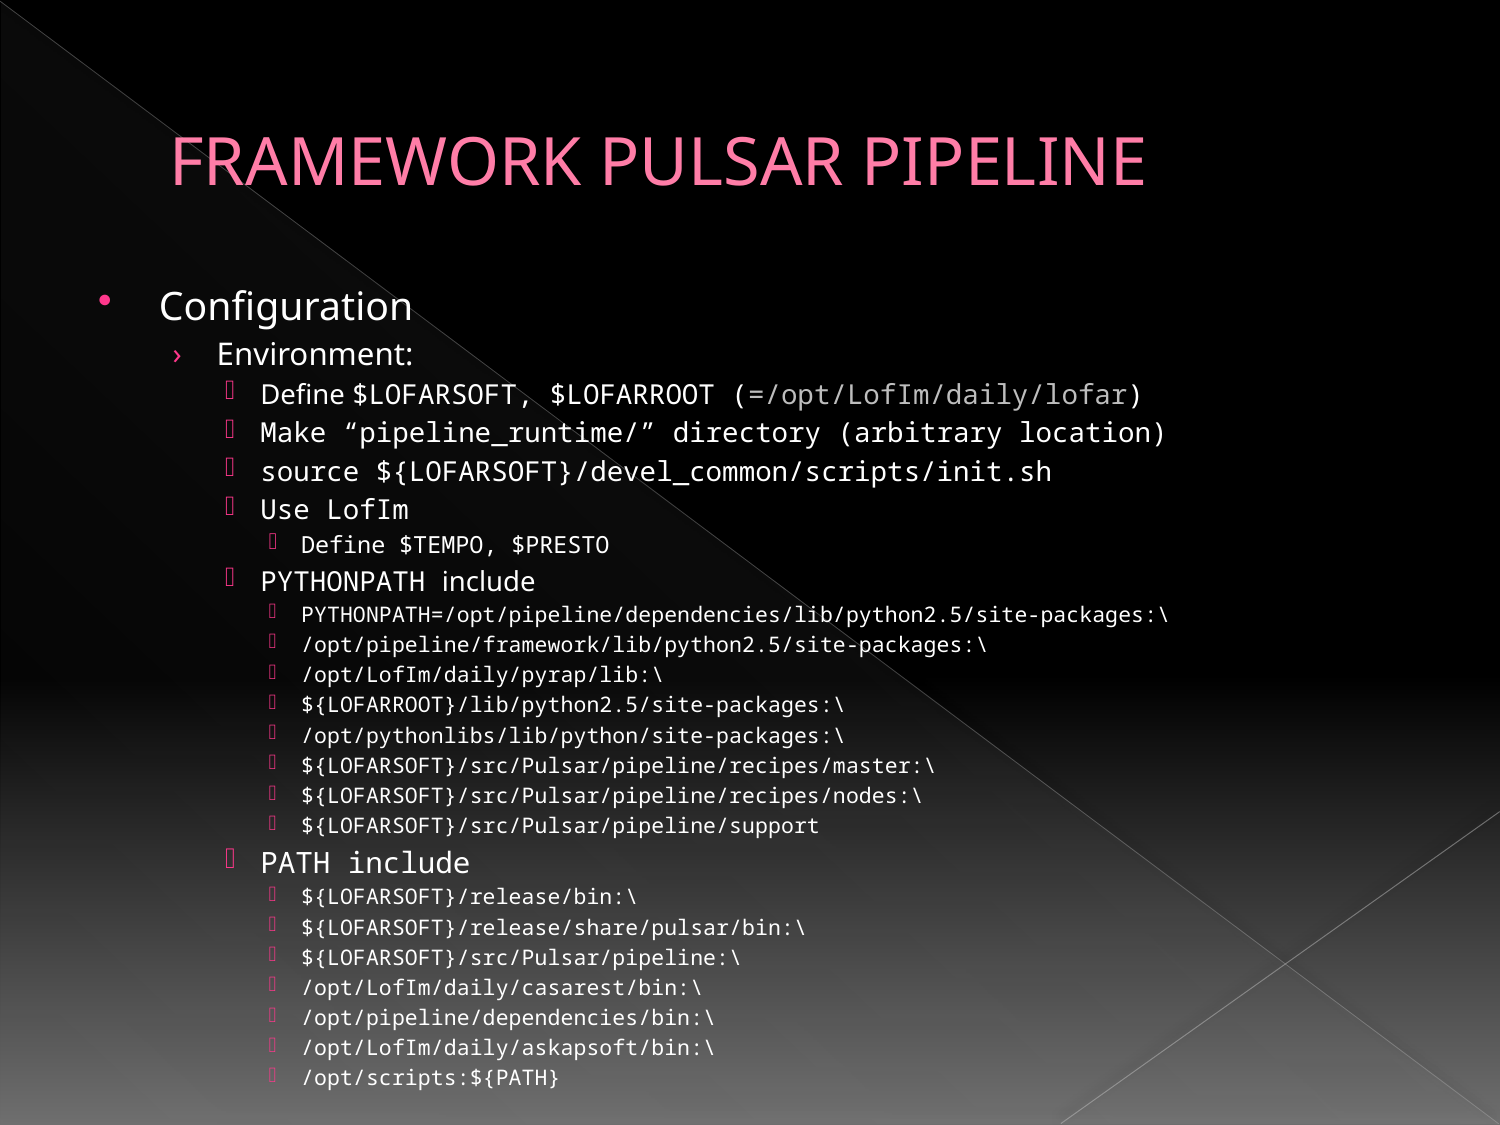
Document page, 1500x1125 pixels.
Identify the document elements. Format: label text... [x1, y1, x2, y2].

list Configuration Environment: Define $LOFARSOFT, $LOFARROOT (=/opt/LofIm/daily/lofar) Make “pipeline_runtime/” directory (arbitrary location) source ${LOFARSOFT}/devel_common/scripts/init.sh Use LofIm Define $TEMPO, $PRESTO PYTHONPATH include PYTHONPATH=/opt/pipeline/dependencies/lib/python2.5/site-packages:\ /opt/pipeline/framework/lib/python2.5/site-packages:\ /opt/LofIm/daily/pyrap/lib:\ ${LOFARROOT}/lib/python2.5/site-packages:\ /opt/pythonlibs/lib/python/site-packages:\ ${LOFARSOFT}/src/Pulsar/pipeline/recipes/master:\ ${LOFARSOFT}/src/Pulsar/pipeline/recipes/nodes:\ ${LOFARSOFT}/src/Pulsar/pipeline/support PATH include ${LOFARSOFT}/release/bin:\ ${LOFARSOFT}/release/share/pulsar/bin:\ ${LOFARSOFT}/src/Pulsar/pipeline:\ /opt/LofIm/daily/casarest/bin:\ /opt/pipeline/dependencies/bin:\ /opt/LofIm/daily/askapsoft/bin:\ /opt/scripts:${PATH} [75, 273, 1425, 1101]
title Framework Pulsar Pipeline [75, 43, 1425, 273]
